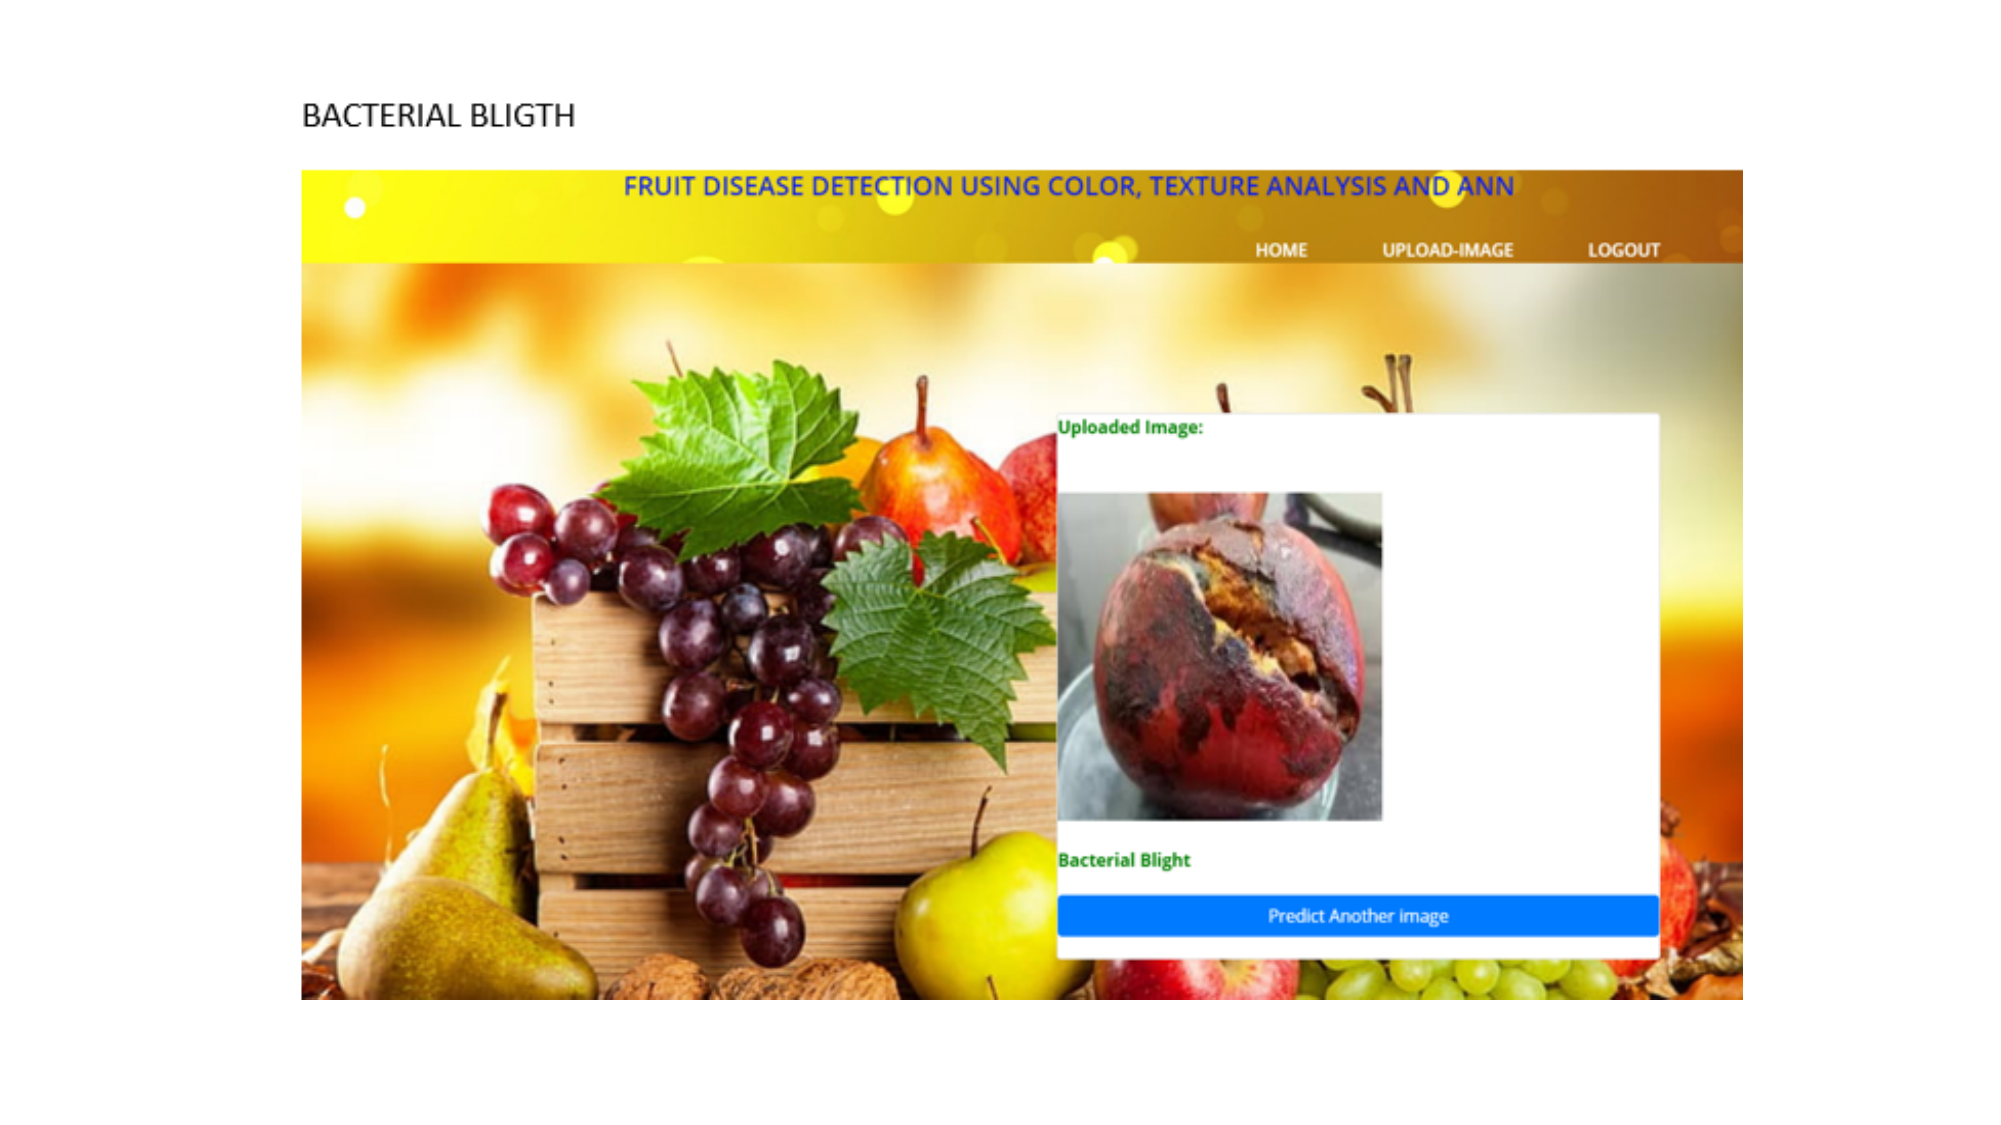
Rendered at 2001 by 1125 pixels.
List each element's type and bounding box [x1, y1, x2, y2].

list [299, 96, 1743, 1000]
